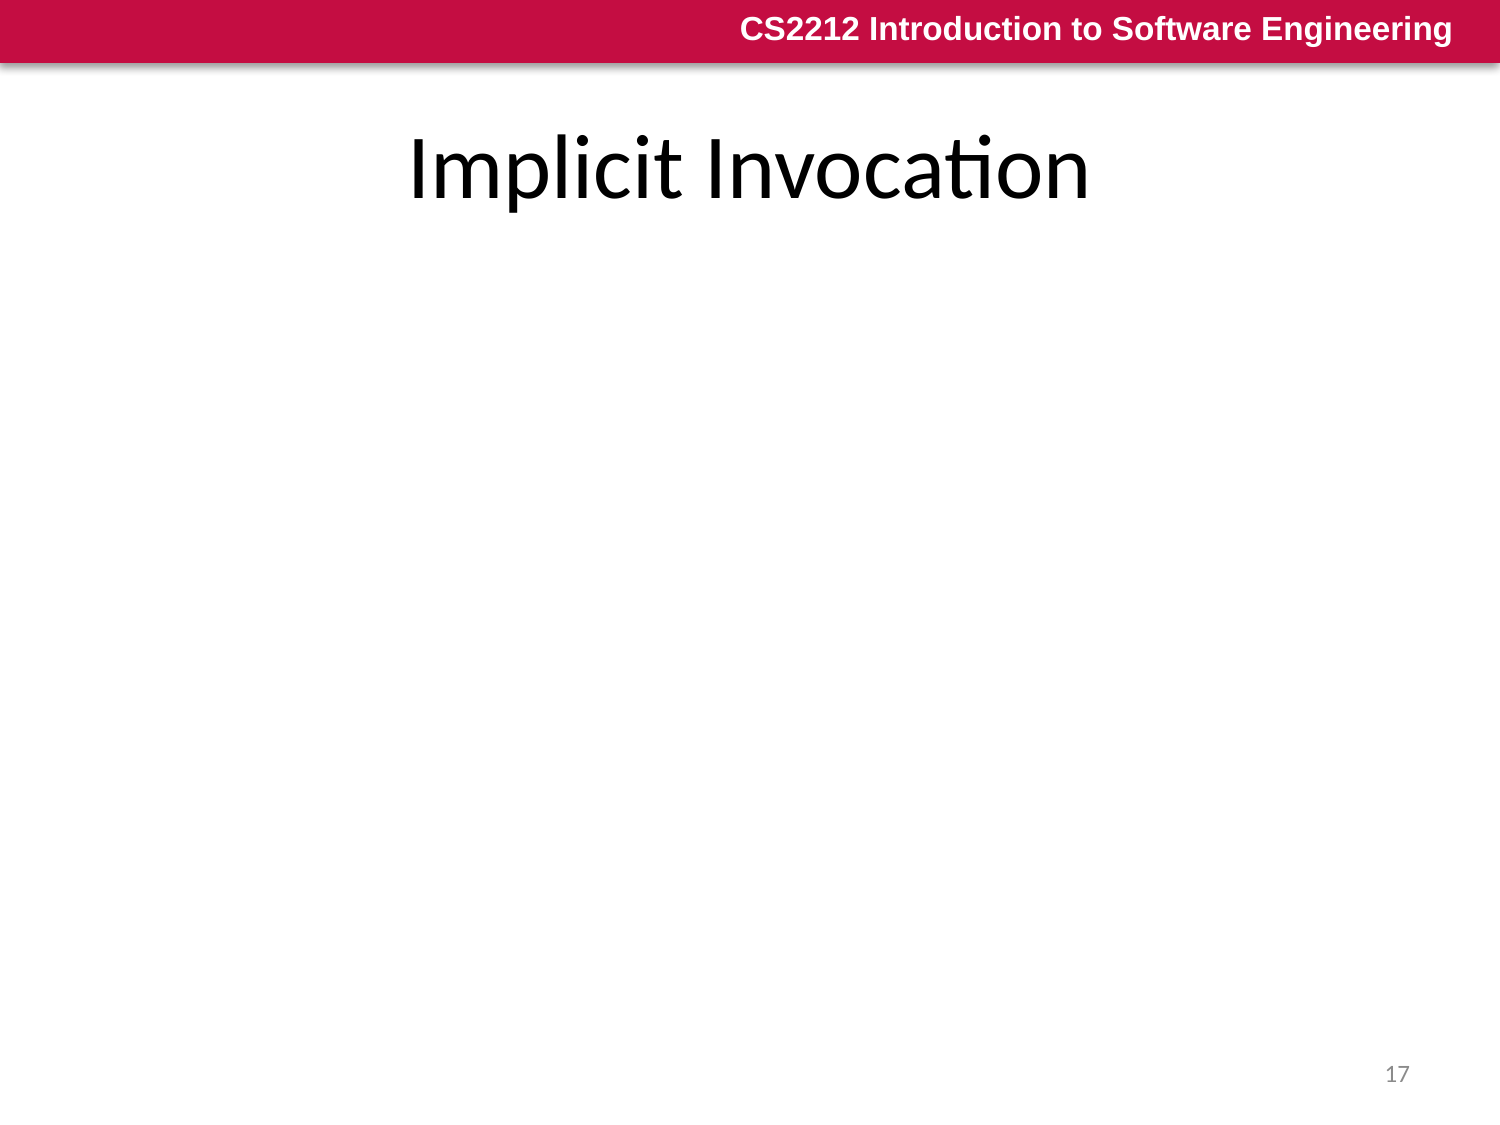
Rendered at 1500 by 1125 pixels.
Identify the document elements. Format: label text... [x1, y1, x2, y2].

picture [0, 0, 1500, 63]
slide_number 17 [1074, 1042, 1425, 1103]
title Implicit Invocation [112, 99, 1388, 288]
